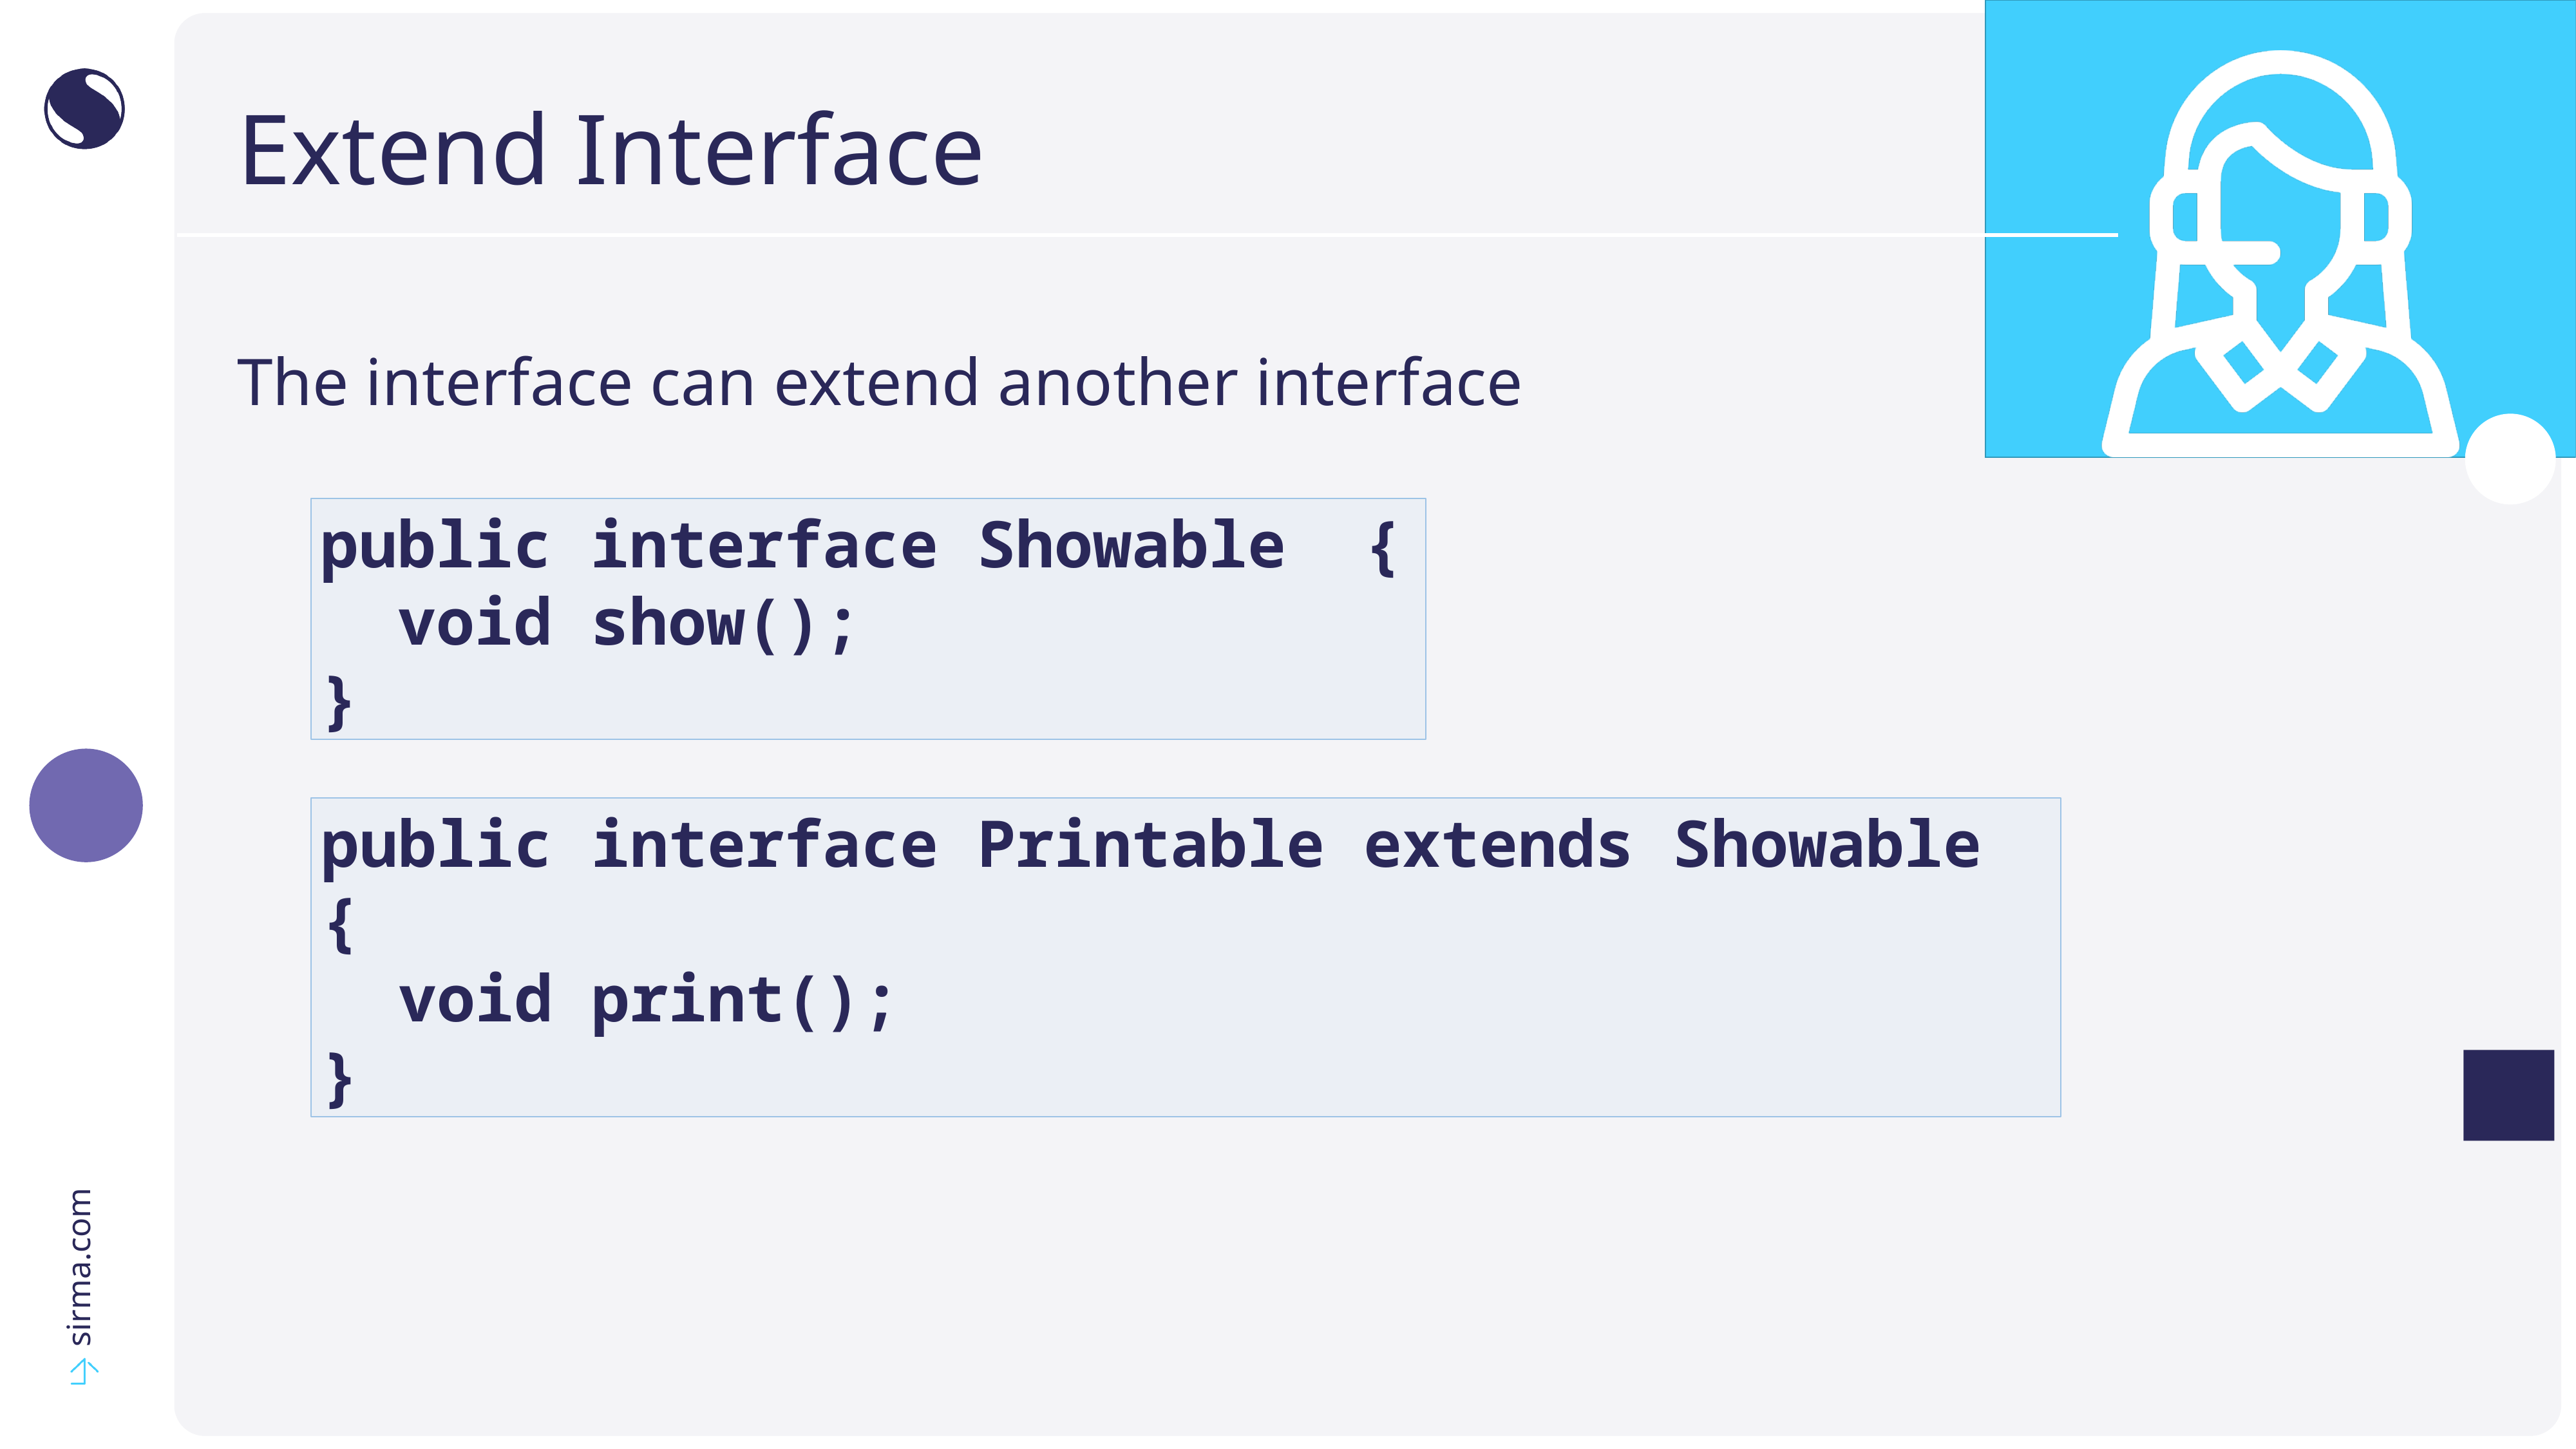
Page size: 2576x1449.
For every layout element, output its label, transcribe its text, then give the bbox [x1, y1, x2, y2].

picture [70, 1358, 99, 1385]
picture [2077, 50, 2485, 457]
title Extend Interface [227, 77, 2118, 230]
text_box public interface Showable { void show(); } [311, 498, 1426, 740]
text_box public interface Printable extends Showable { void print(); } [311, 798, 2061, 1117]
list The interface can extend another interface [227, 345, 2448, 1342]
picture [44, 68, 125, 149]
